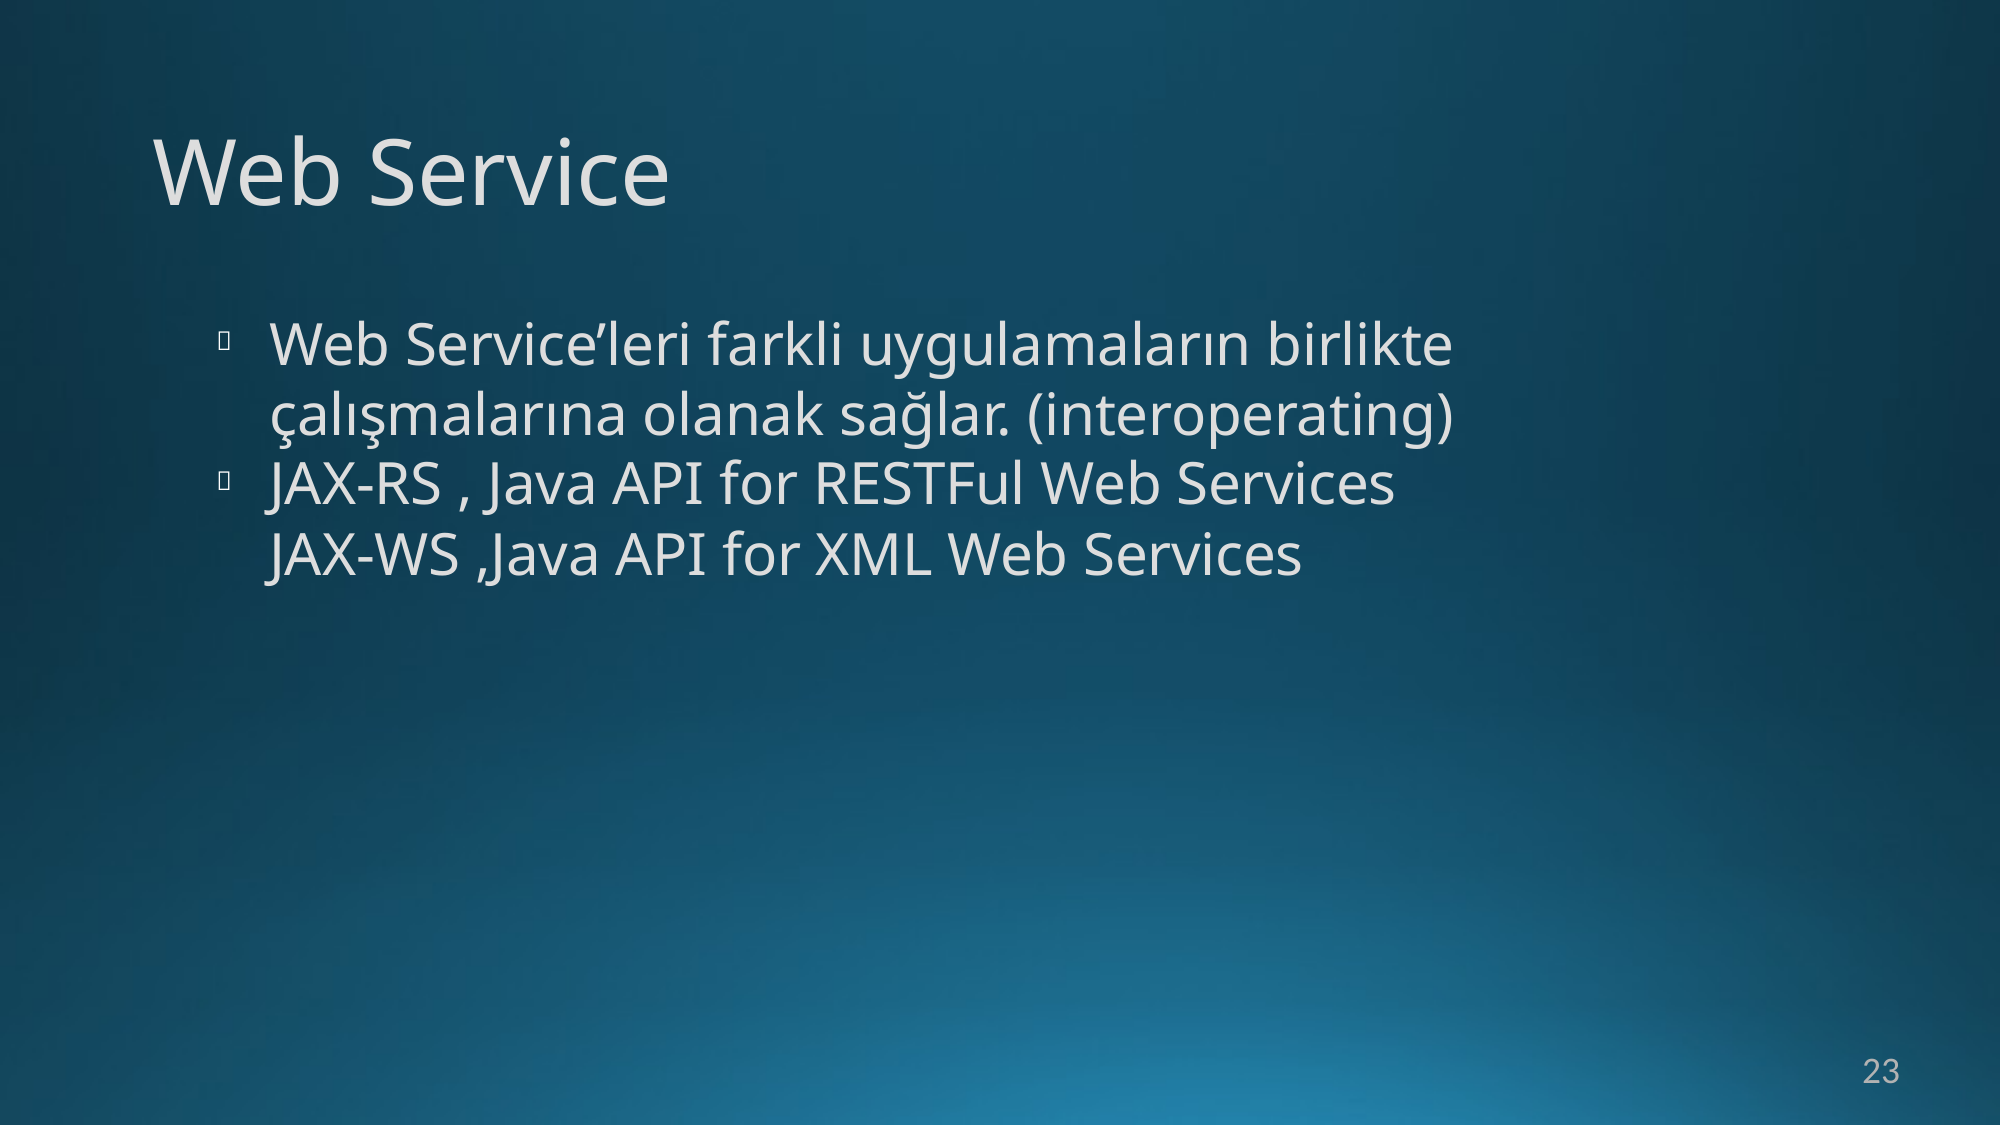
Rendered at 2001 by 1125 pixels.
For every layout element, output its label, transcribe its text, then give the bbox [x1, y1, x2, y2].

picture [0, 0, 2000, 1125]
title Web Service [150, 113, 1850, 302]
text_box  [214, 324, 238, 356]
slide_number 23 [1440, 1046, 1900, 1103]
text_box  [214, 464, 238, 496]
text_box Web Service’leri farkli uygulamaların birlikte çalışmalarına olanak sağlar. (interoperating) JAX-RS , Java API for RESTFul Web Services JAX-WS ,Java API for XML Web Services [267, 306, 1752, 632]
